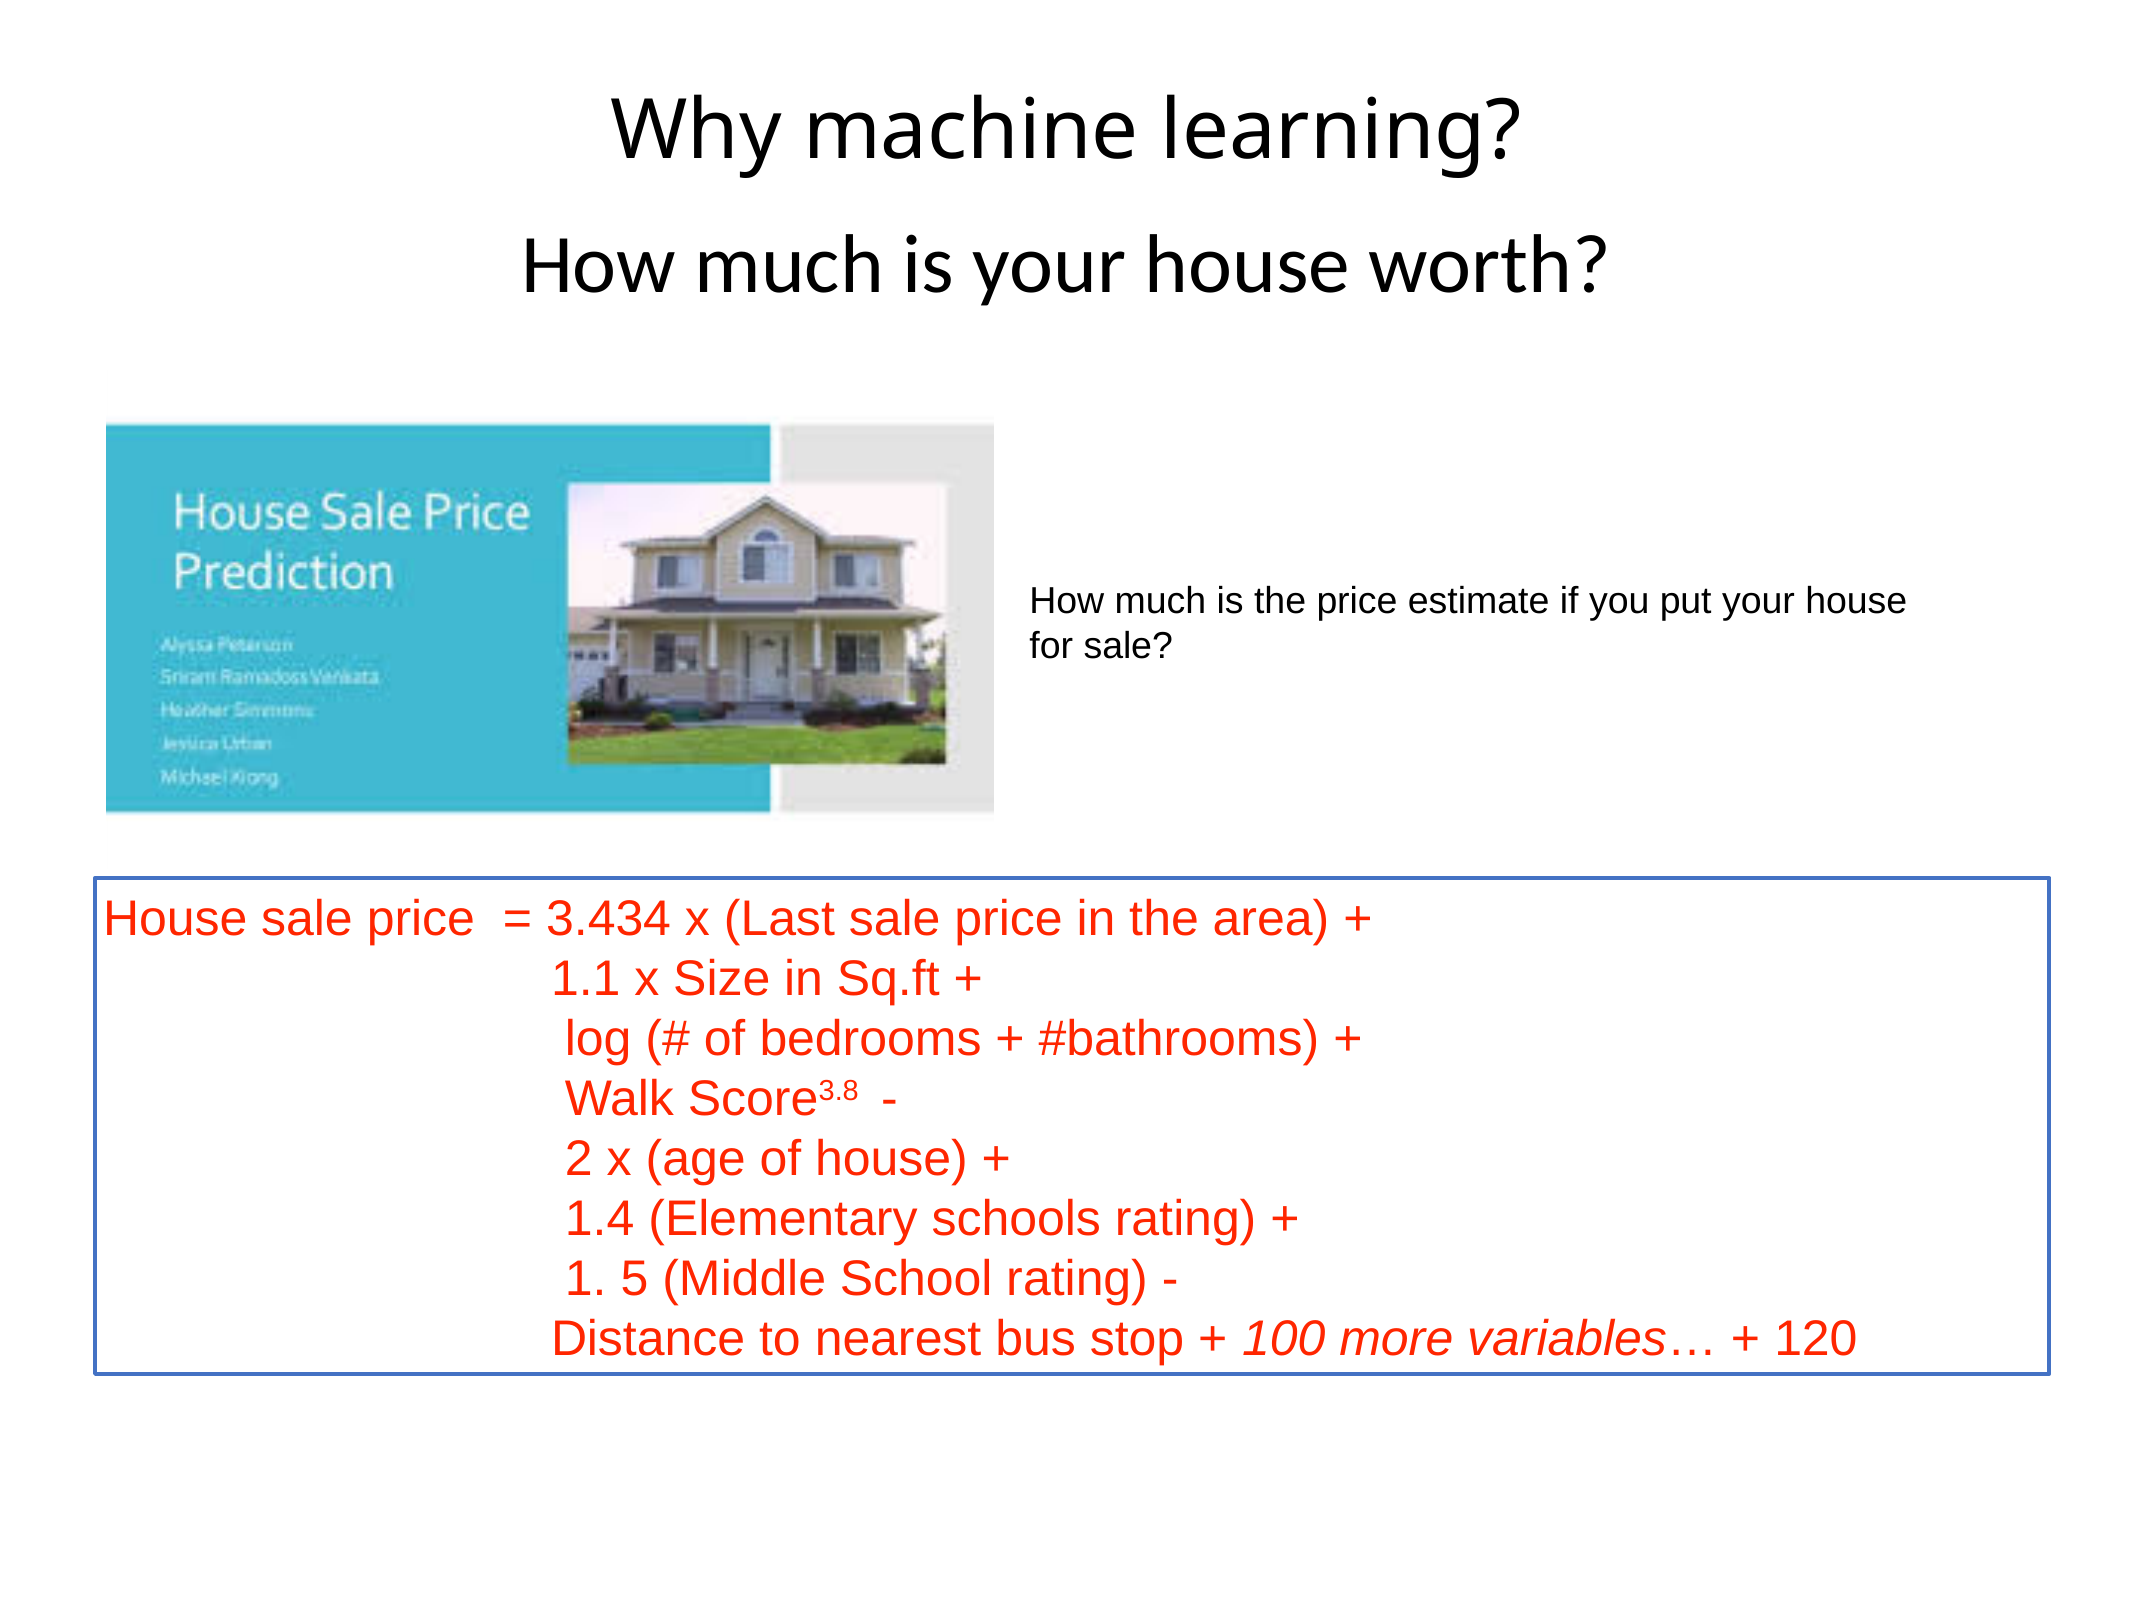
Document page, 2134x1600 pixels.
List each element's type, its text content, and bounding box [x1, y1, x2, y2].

text_box House sale price = 3.434 x (Last sale price in the area) + 1.1 x Size in Sq.ft + log (# of bedrooms + #bathrooms) + Walk Score3.8 - 2 x (age of house) + 1.4 (Elementary schools rating) + 1. 5 (Middle School rating) - Distance to nearest bus stop + 100 more variables… + 120 [95, 877, 2050, 1374]
picture [106, 369, 994, 869]
text_box How much is your house worth? [513, 212, 1620, 319]
title Why machine learning? [155, 41, 1978, 210]
text_box How much is the price estimate if you put your house for sale? [1021, 568, 1926, 674]
